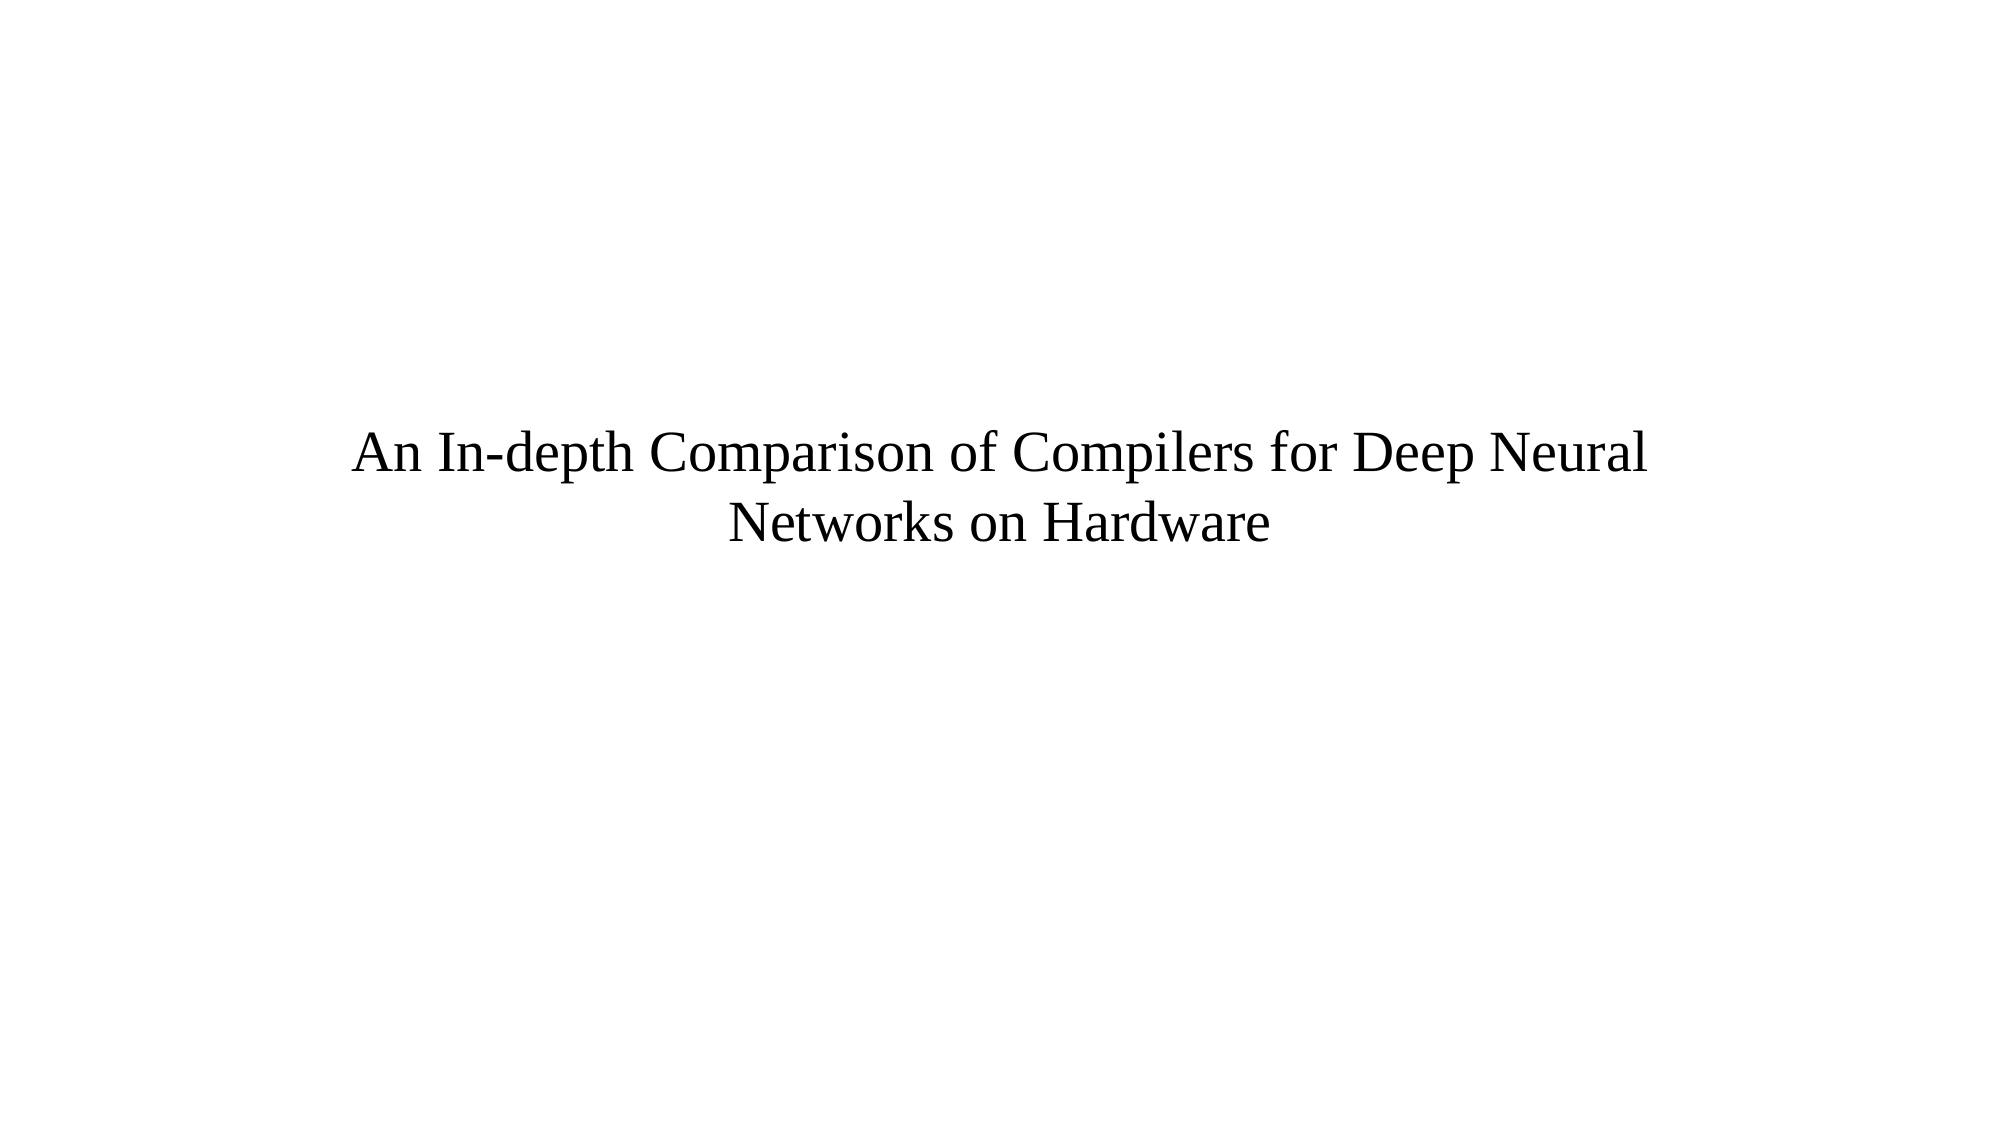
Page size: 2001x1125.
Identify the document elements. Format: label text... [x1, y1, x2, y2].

text_box An In-depth Comparison of Compilers for Deep Neural Networks on Hardware [336, 405, 1664, 561]
